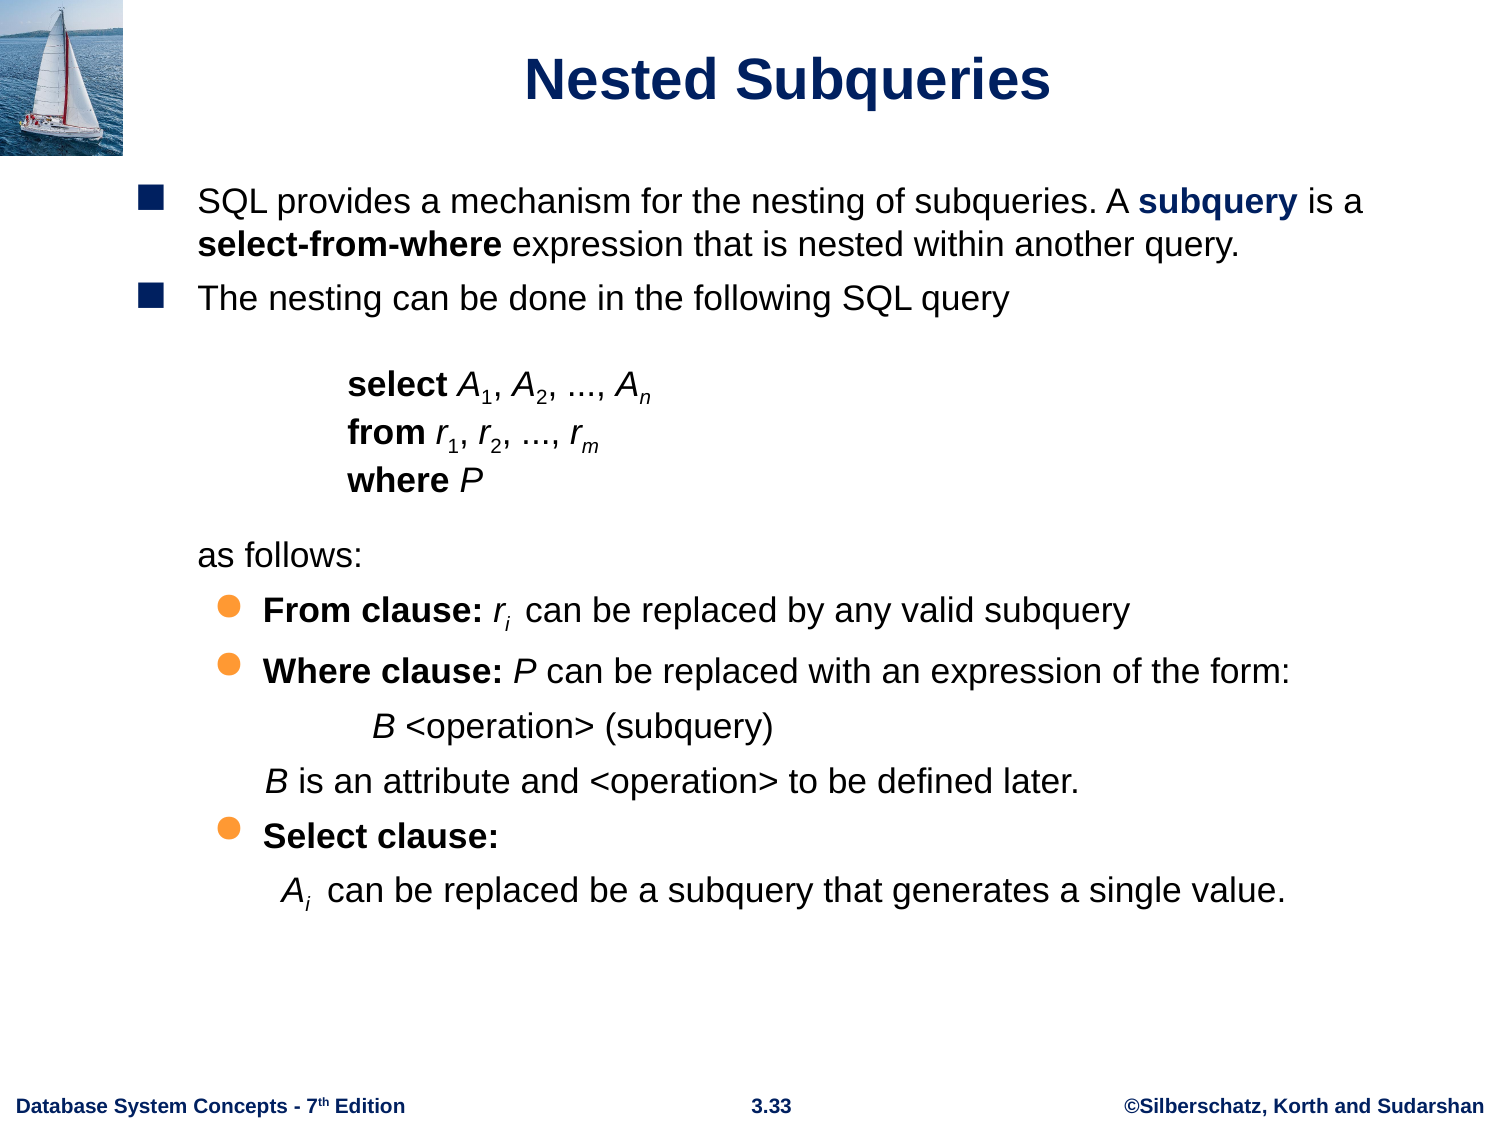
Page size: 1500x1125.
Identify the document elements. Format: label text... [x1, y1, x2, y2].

list SQL provides a mechanism for the nesting of subqueries. A subquery is a select-from-where expression that is nested within another query. The nesting can be done in the following SQL query select A1, A2, ..., An from r1, r2, ..., rm where P as follows: From clause: ri can be replaced by any valid subquery Where clause: P can be replaced with an expression of the form: B <operation> (subquery) B is an attribute and <operation> to be defined later. Select clause: Ai can be replaced be a subquery that generates a single value. [126, 170, 1382, 978]
title Nested Subqueries [125, 18, 1452, 120]
picture [0, 0, 123, 156]
